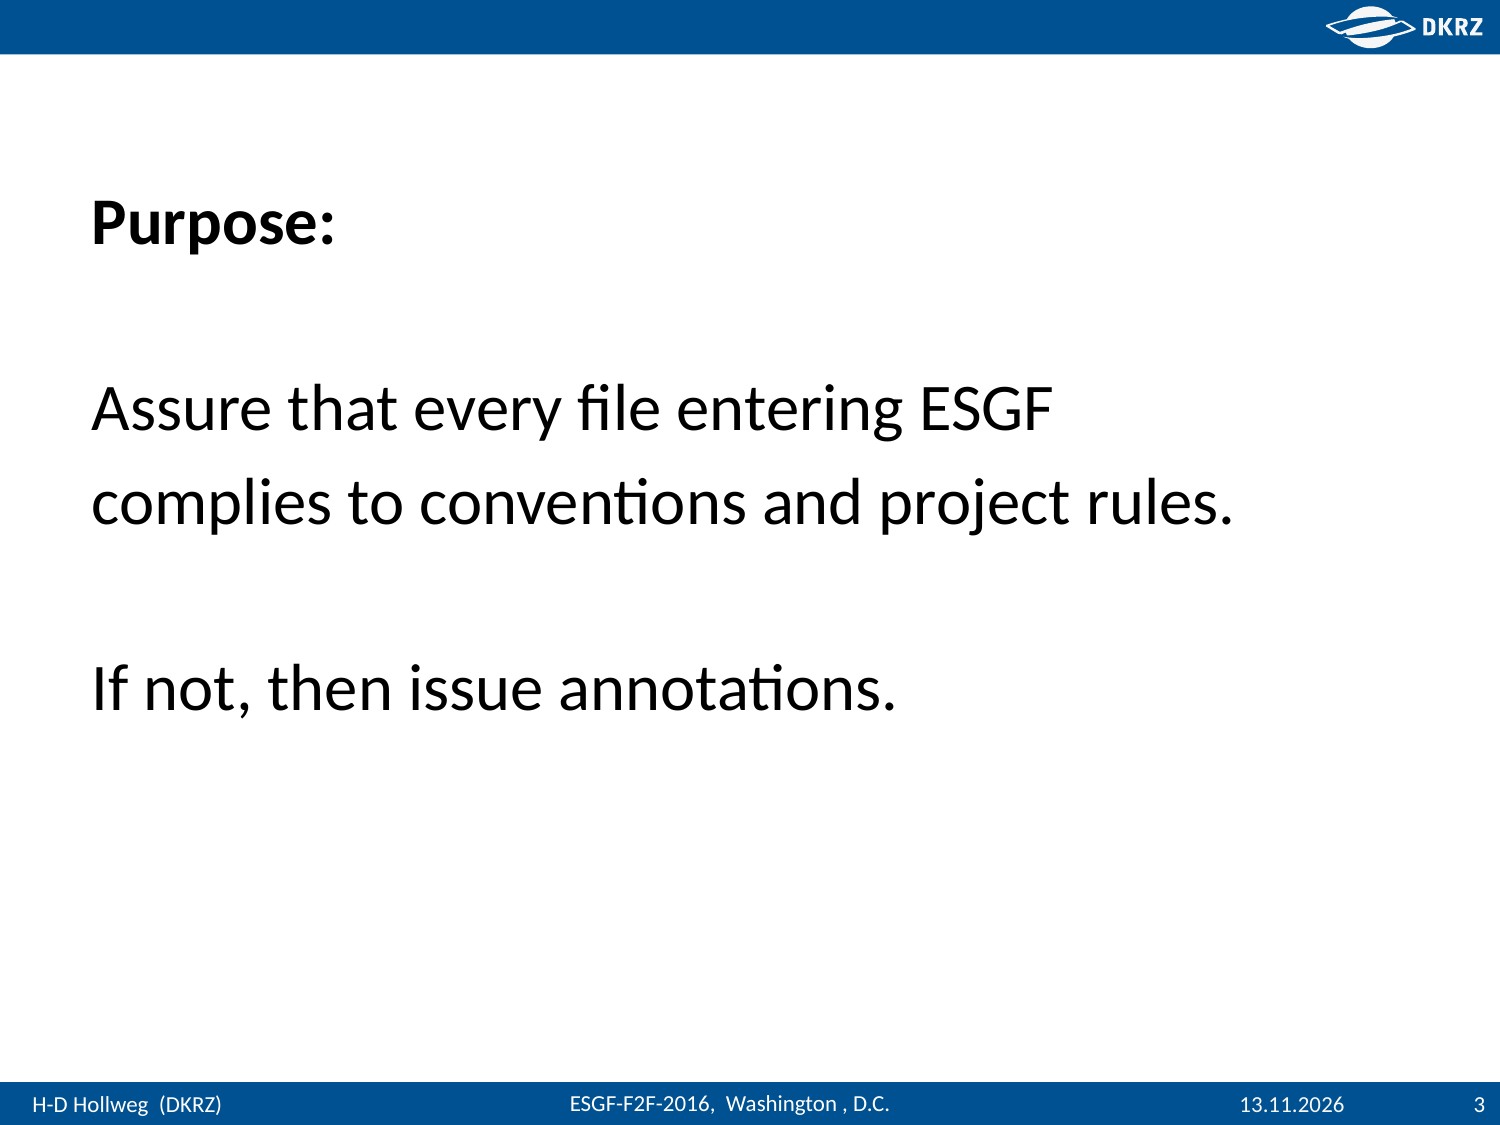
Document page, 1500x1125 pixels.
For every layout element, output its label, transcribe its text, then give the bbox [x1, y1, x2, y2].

slide_number 3 [1376, 1082, 1500, 1125]
list Purpose: Assure that every file entering ESGF complies to conventions and project rules. If not, then issue annotations. [76, 78, 1427, 917]
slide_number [1187, 1082, 1360, 1125]
